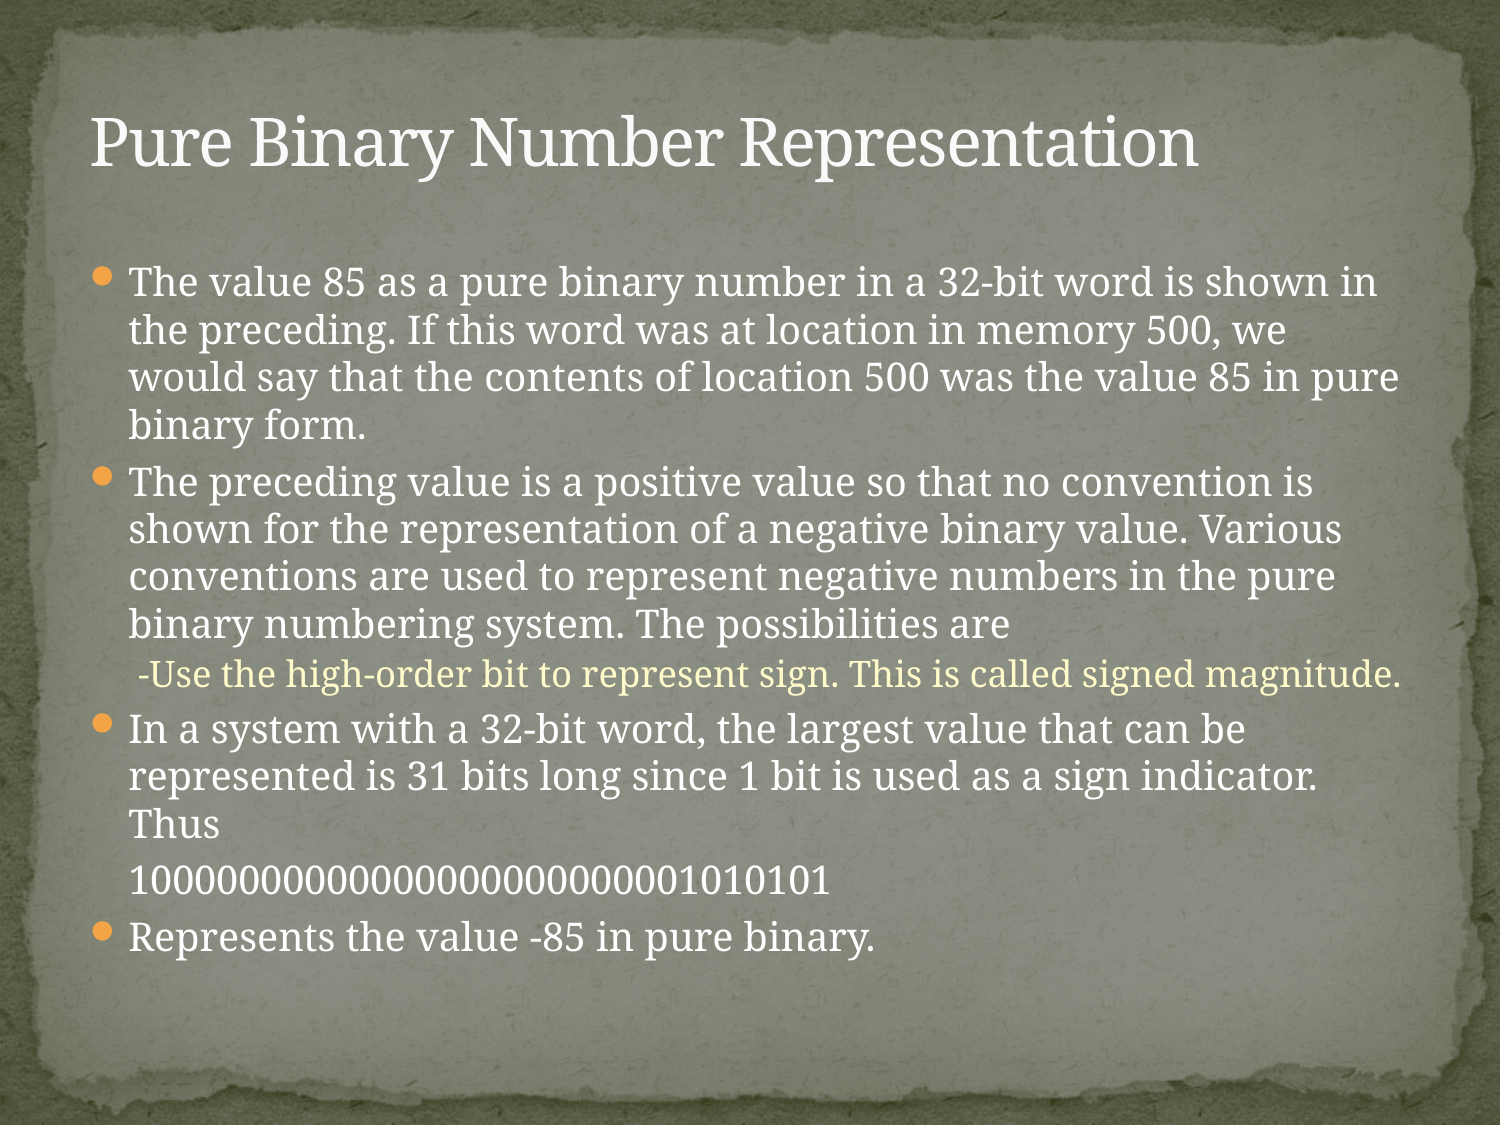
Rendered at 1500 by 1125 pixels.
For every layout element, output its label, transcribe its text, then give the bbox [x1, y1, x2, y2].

list The value 85 as a pure binary number in a 32-bit word is shown in the preceding. If this word was at location in memory 500, we would say that the contents of location 500 was the value 85 in pure binary form. The preceding value is a positive value so that no convention is shown for the representation of a negative binary value. Various conventions are used to represent negative numbers in the pure binary numbering system. The possibilities are -Use the high-order bit to represent sign. This is called signed magnitude. In a system with a 32-bit word, the largest value that can be represented is 31 bits long since 1 bit is used as a sign indicator. Thus 10000000000000000000000001010101 Represents the value -85 in pure binary. [75, 249, 1425, 1000]
title Pure Binary Number Representation [74, 45, 1425, 188]
